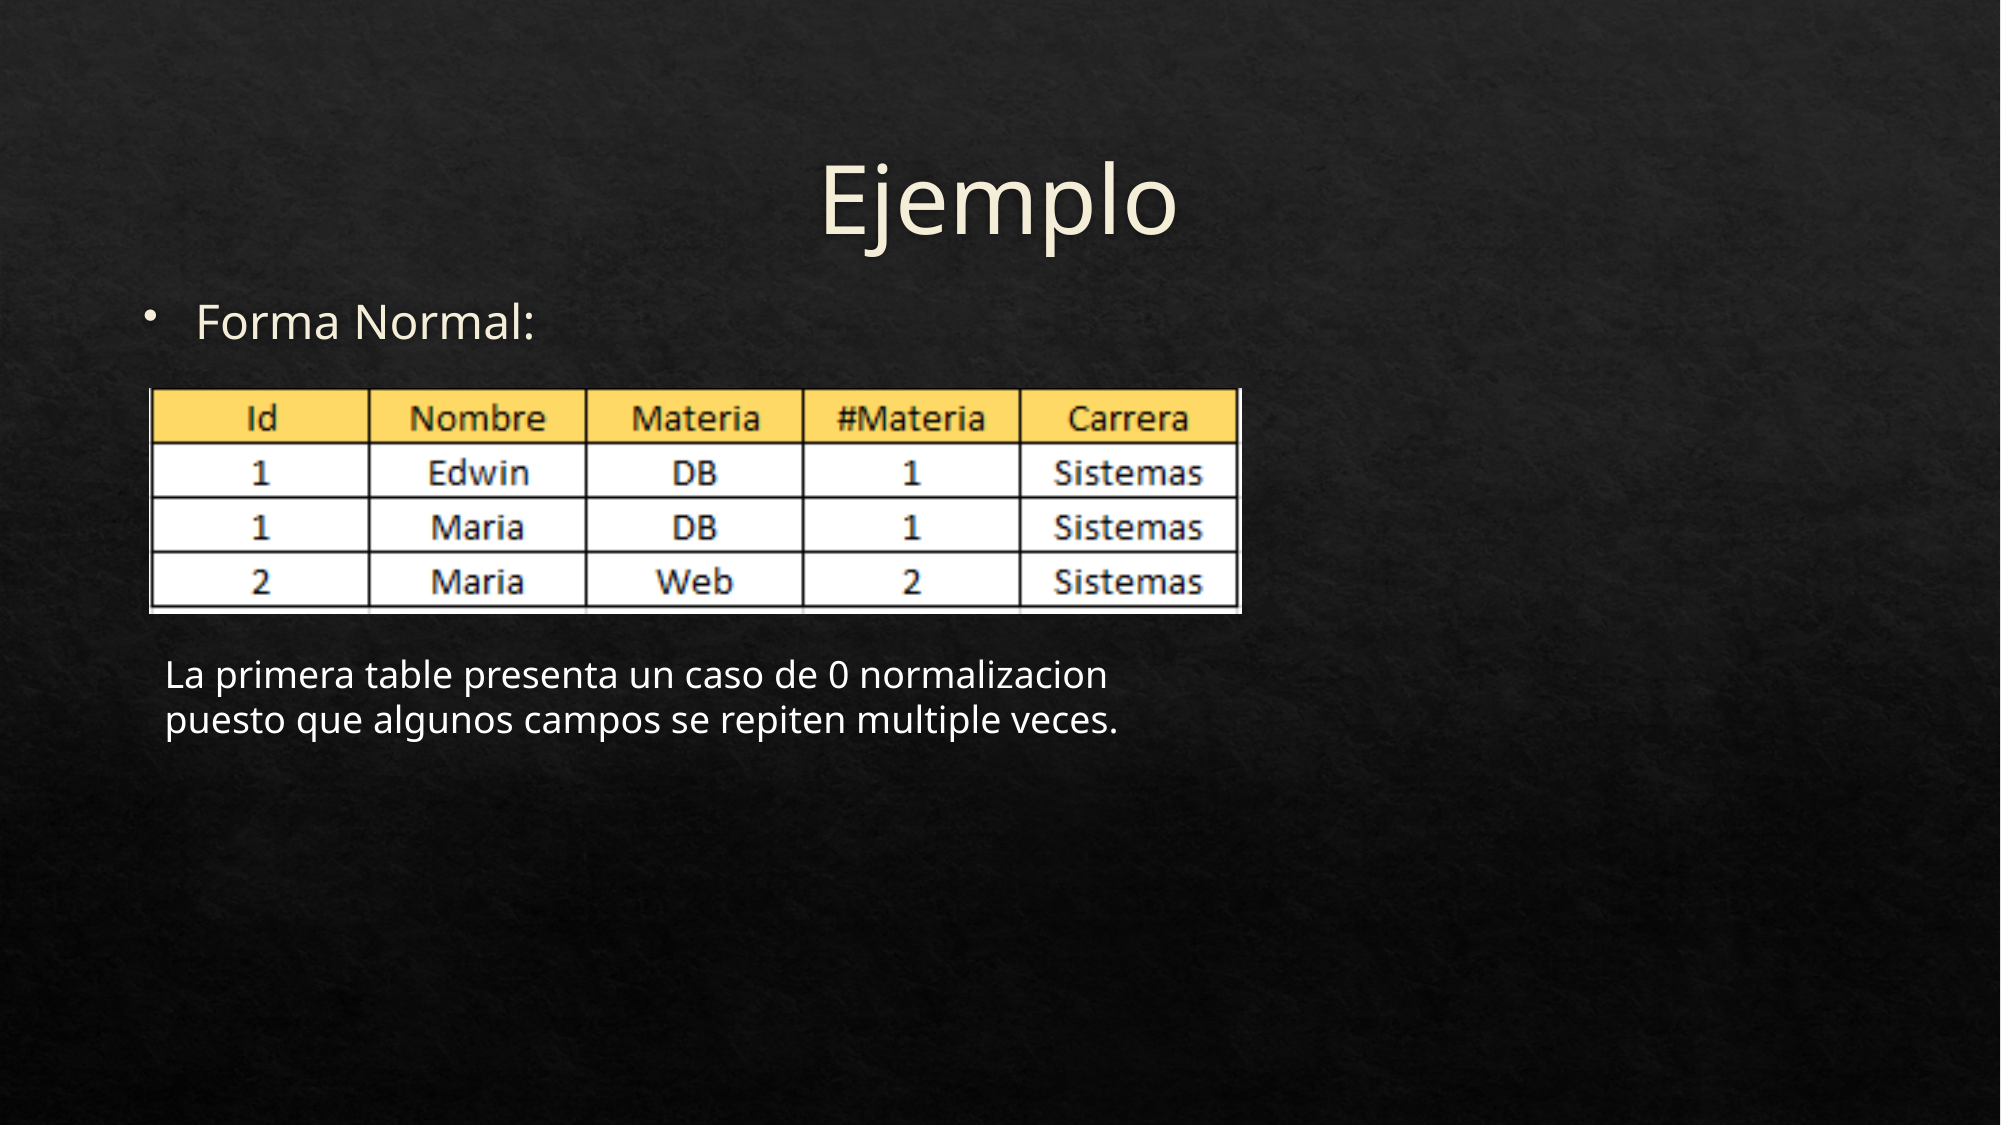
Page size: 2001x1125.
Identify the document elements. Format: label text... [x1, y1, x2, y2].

title Ejemplo [149, 99, 1849, 273]
picture [149, 388, 1242, 614]
text_box La primera table presenta un caso de 0 normalizacion puesto que algunos campos se repiten multiple veces. [149, 643, 1150, 749]
list Forma Normal: [123, 277, 1957, 1006]
